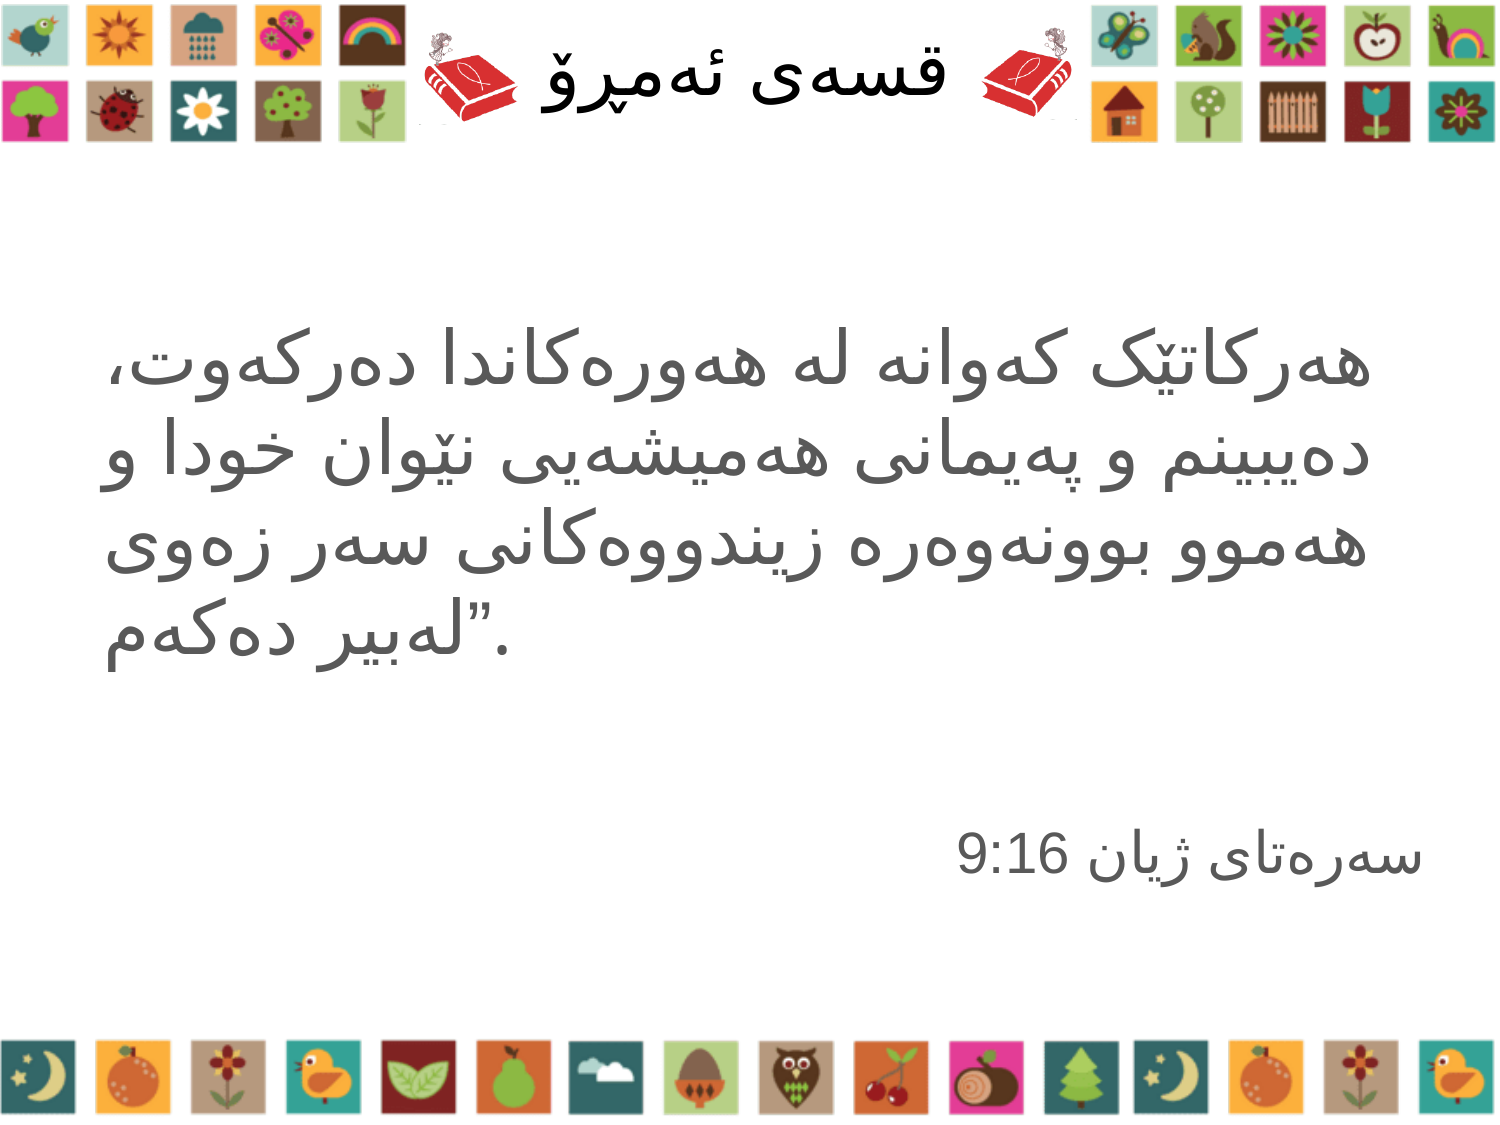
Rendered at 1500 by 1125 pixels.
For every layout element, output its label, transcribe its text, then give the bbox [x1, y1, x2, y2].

text_box سەرەتای ژیان 9:16 [808, 807, 1441, 893]
text_box هەرکاتێک کەوانە لە هەورەکاندا دەرکەوت، دەیبینم و پەیمانی هەمیشەیی نێوان خودا و هەموو بوونەوەرە زیندووەکانی سەر زەوی لەبیر دەکەم”. [88, 302, 1436, 678]
text_box قسەی ئەمڕۆ [425, 13, 948, 119]
picture [950, 3, 1500, 150]
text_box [0, 1028, 1500, 1118]
picture [0, 3, 550, 150]
